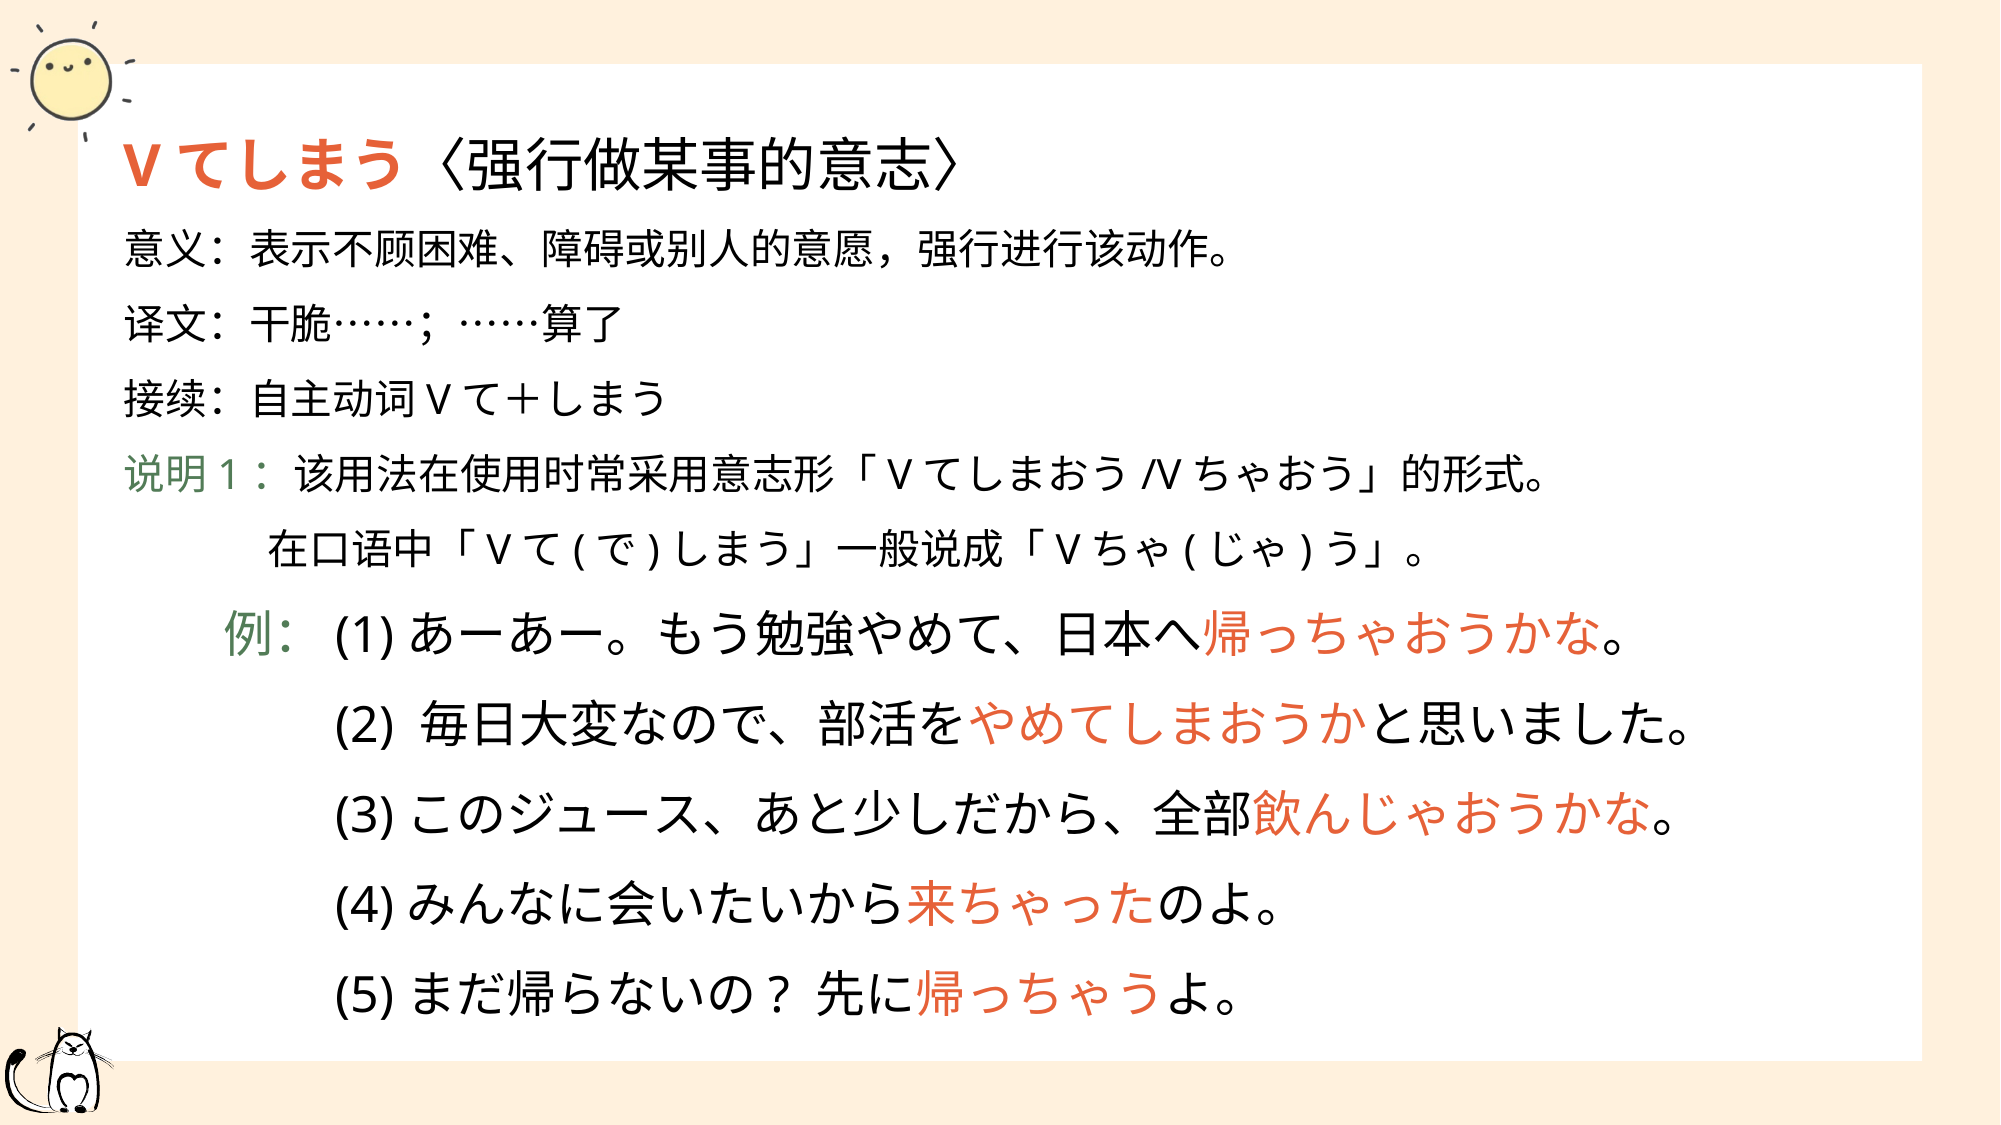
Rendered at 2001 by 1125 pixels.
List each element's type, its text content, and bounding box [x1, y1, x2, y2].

picture [0, 0, 162, 155]
text_box Vてしまう〈强行做某事的意志〉 意义：表示不顾困难、障碍或别人的意愿，强行进行该动作。 译文：干脆……；……算了 接续：自主动词Vて＋しまう 说明1：该用法在使用时常采用意志形「Vてしまおう/Vちゃおう」的形式。 在口语中「Vて(で)しまう」一般说成「Vちゃ(じゃ)う」。 例：(1)あーあー。もう勉強やめて、日本へ帰っちゃおうかな。 (2) 毎日大変なので、部活をやめてしまおうかと思いました。 (3)このジュース、あと少しだから、全部飲んじゃおうかな。 (4)みんなに会いたいから来ちゃったのよ。 (5)まだ帰らないの? 先に帰っちゃうよ。 [109, 85, 1771, 1031]
